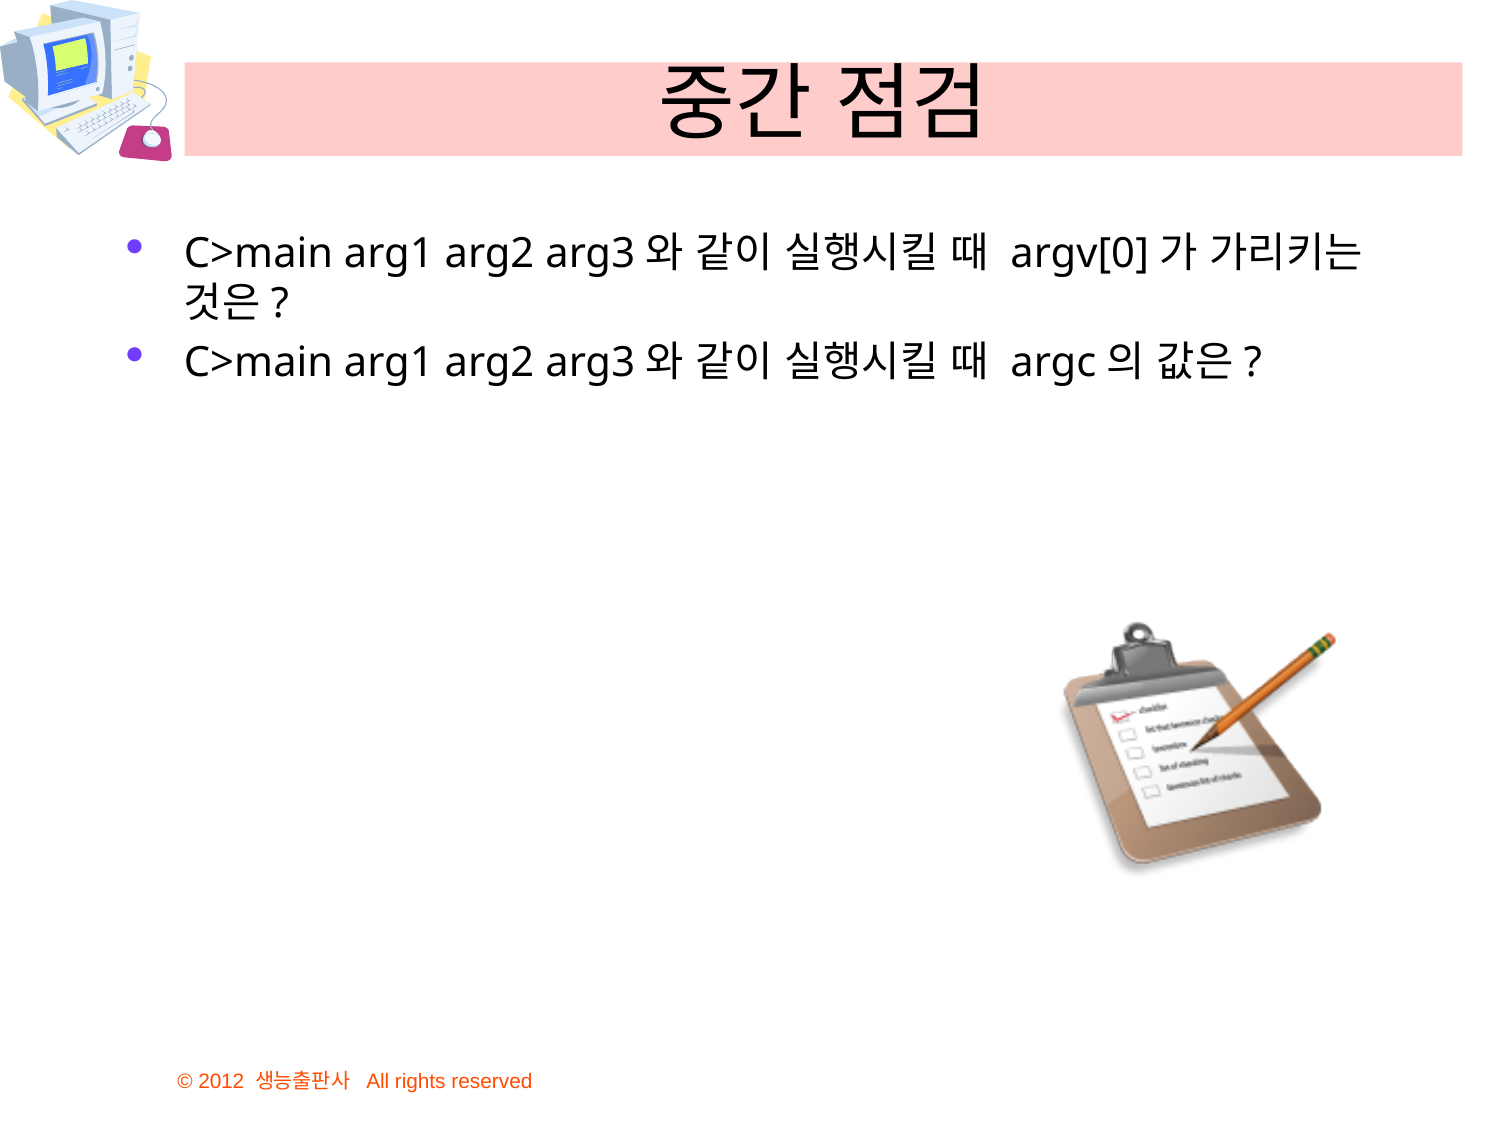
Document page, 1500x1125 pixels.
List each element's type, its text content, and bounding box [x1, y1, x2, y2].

title 중간 점검 [184, 62, 1463, 157]
picture [1048, 588, 1349, 890]
list C>main arg1 arg2 arg3와 같이 실행시킬 때 argv[0]가 가리키는 것은? C>main arg1 arg2 arg3와 같이 실행시킬 때 argc의 값은? [112, 218, 1460, 498]
list C>main arg1 arg2 arg3와 같이 실행시킬 때 argv[0]가 가리키는 것은? C>main arg1 arg2 arg3와 같이 실행시킬 때 argc의 값은? [112, 499, 1460, 900]
